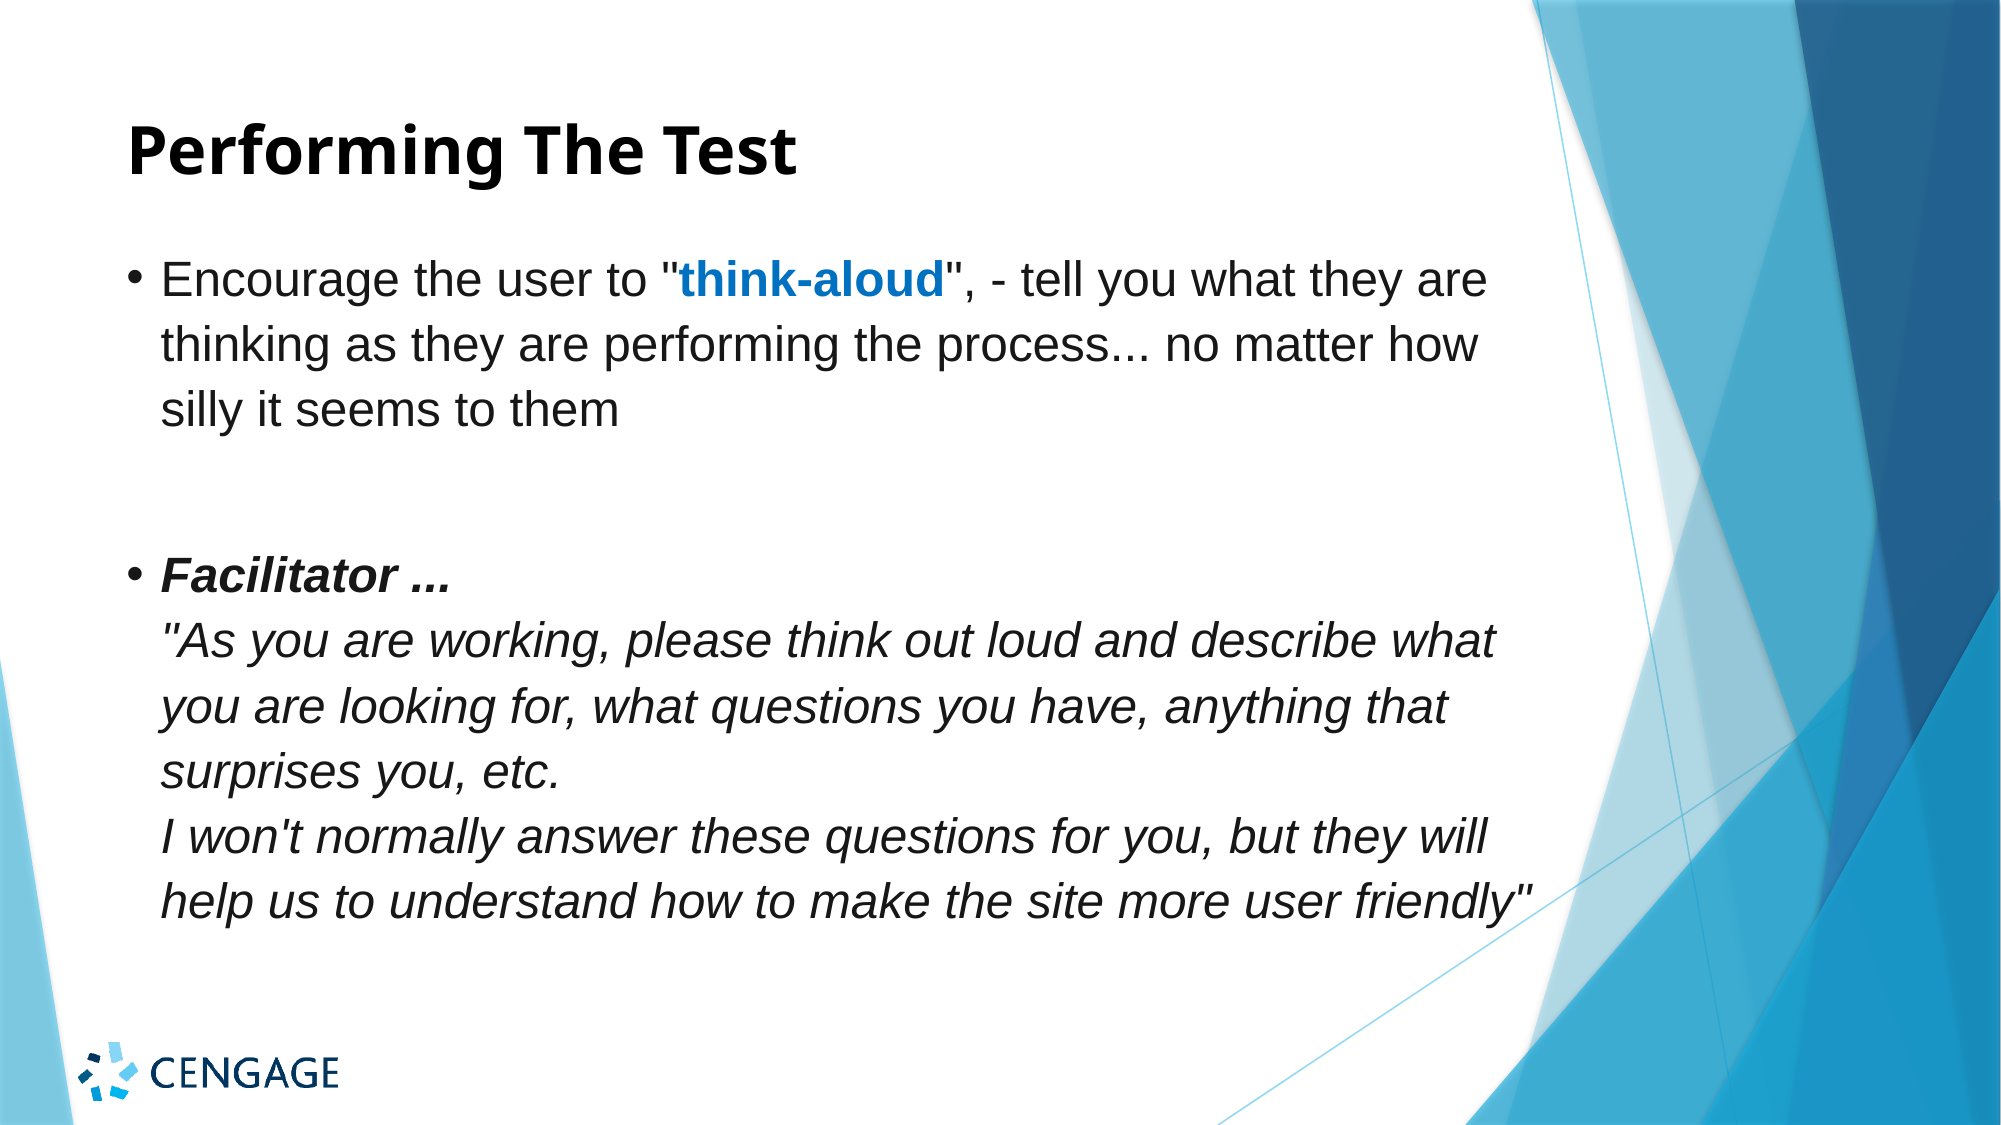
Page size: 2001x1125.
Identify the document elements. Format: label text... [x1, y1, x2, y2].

list Encourage the user to "think-aloud", - tell you what they are thinking as they are performing the process... no matter how silly it seems to them Facilitator ... "As you are working, please think out loud and describe what you are looking for, what questions you have, anything that surprises you, etc. I won't normally answer these questions for you, but they will help us to understand how to make the site more user friendly" [85, 233, 1563, 987]
picture [78, 1042, 338, 1101]
title Performing The Test [111, 99, 1522, 233]
